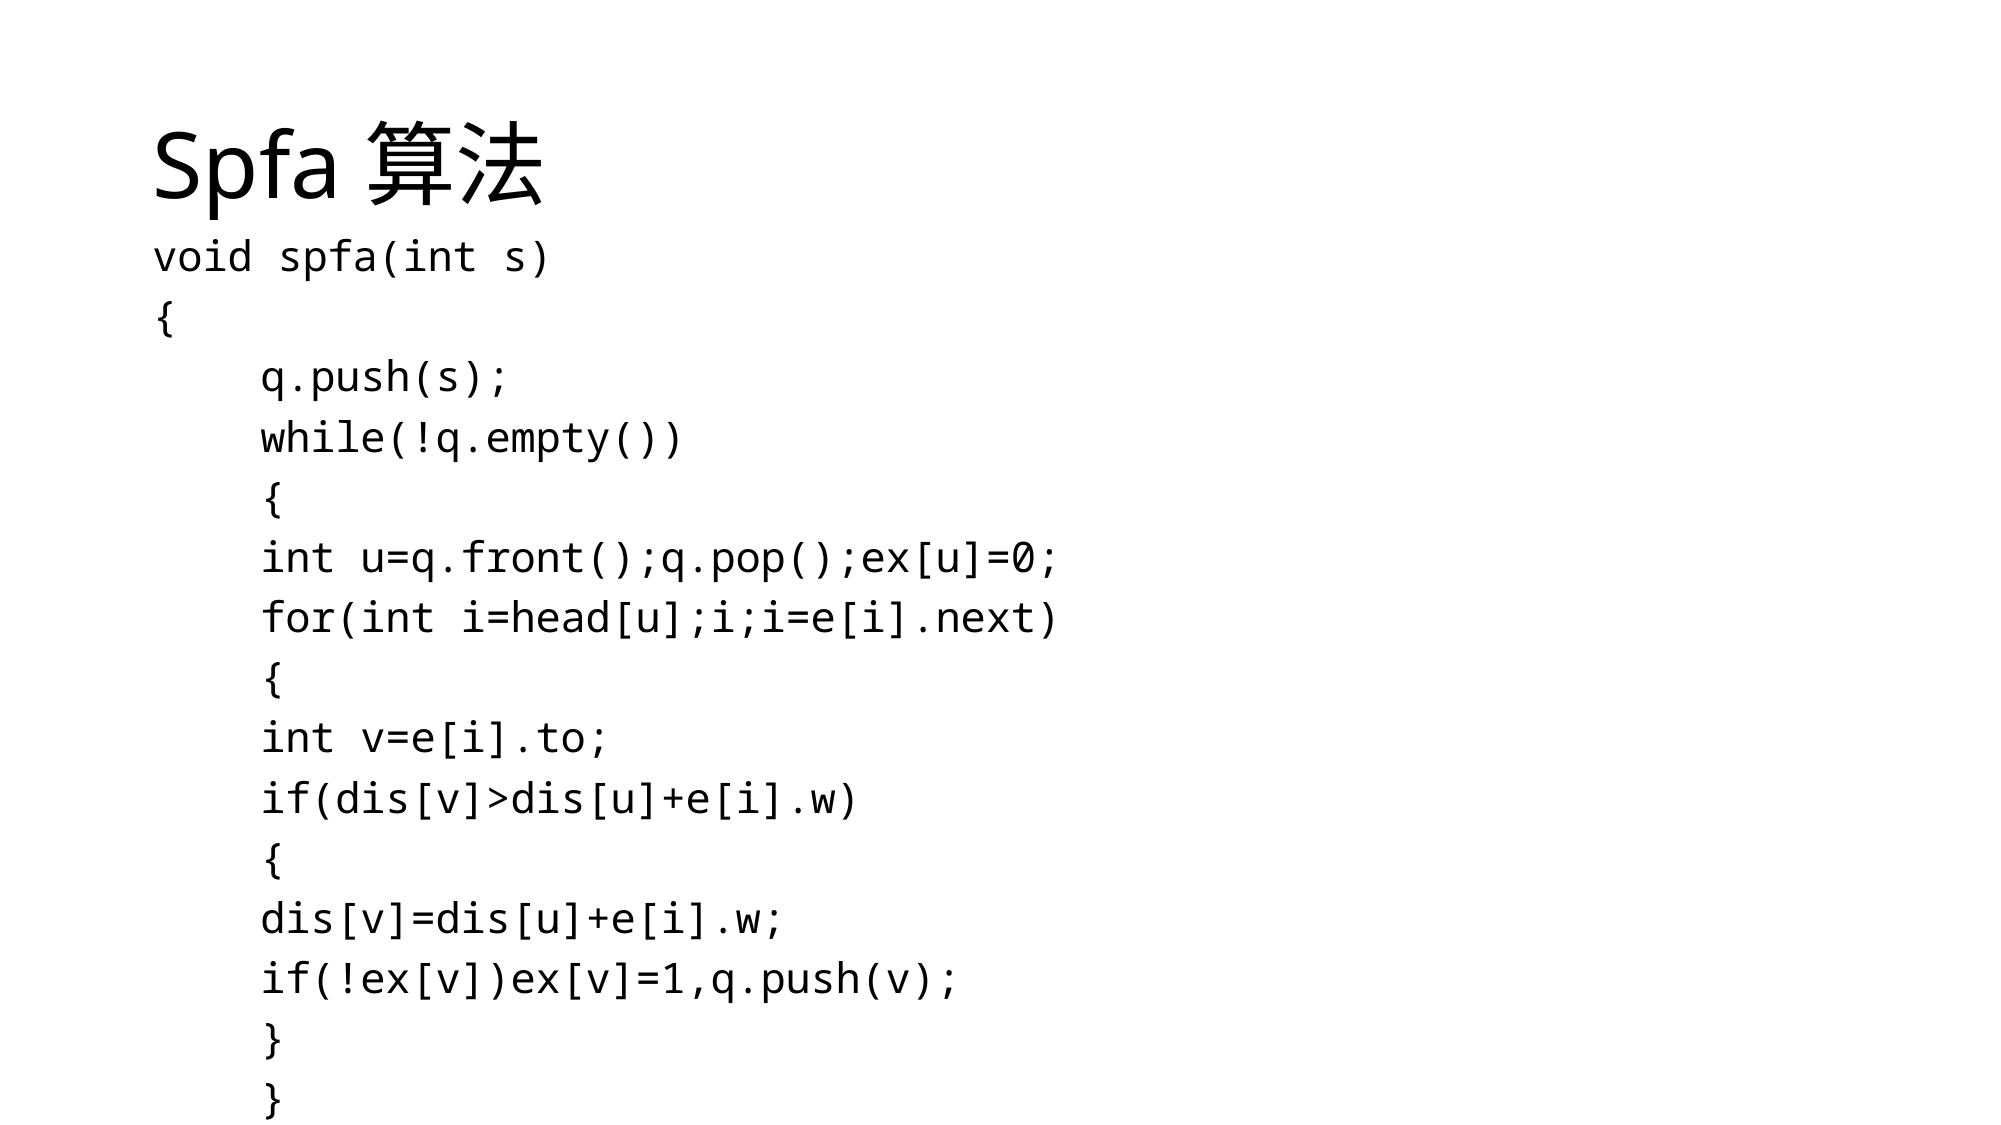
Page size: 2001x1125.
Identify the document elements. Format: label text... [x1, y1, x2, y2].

title Spfa算法 [137, 59, 1863, 227]
list void spfa(int s) { q.push(s); while(!q.empty()) { int u=q.front();q.pop();ex[u]=0; for(int i=head[u];i;i=e[i].next) { int v=e[i].to; if(dis[v]>dis[u]+e[i].w) { dis[v]=dis[u]+e[i].w; if(!ex[v])ex[v]=1,q.push(v); } } } } [137, 227, 1863, 1125]
